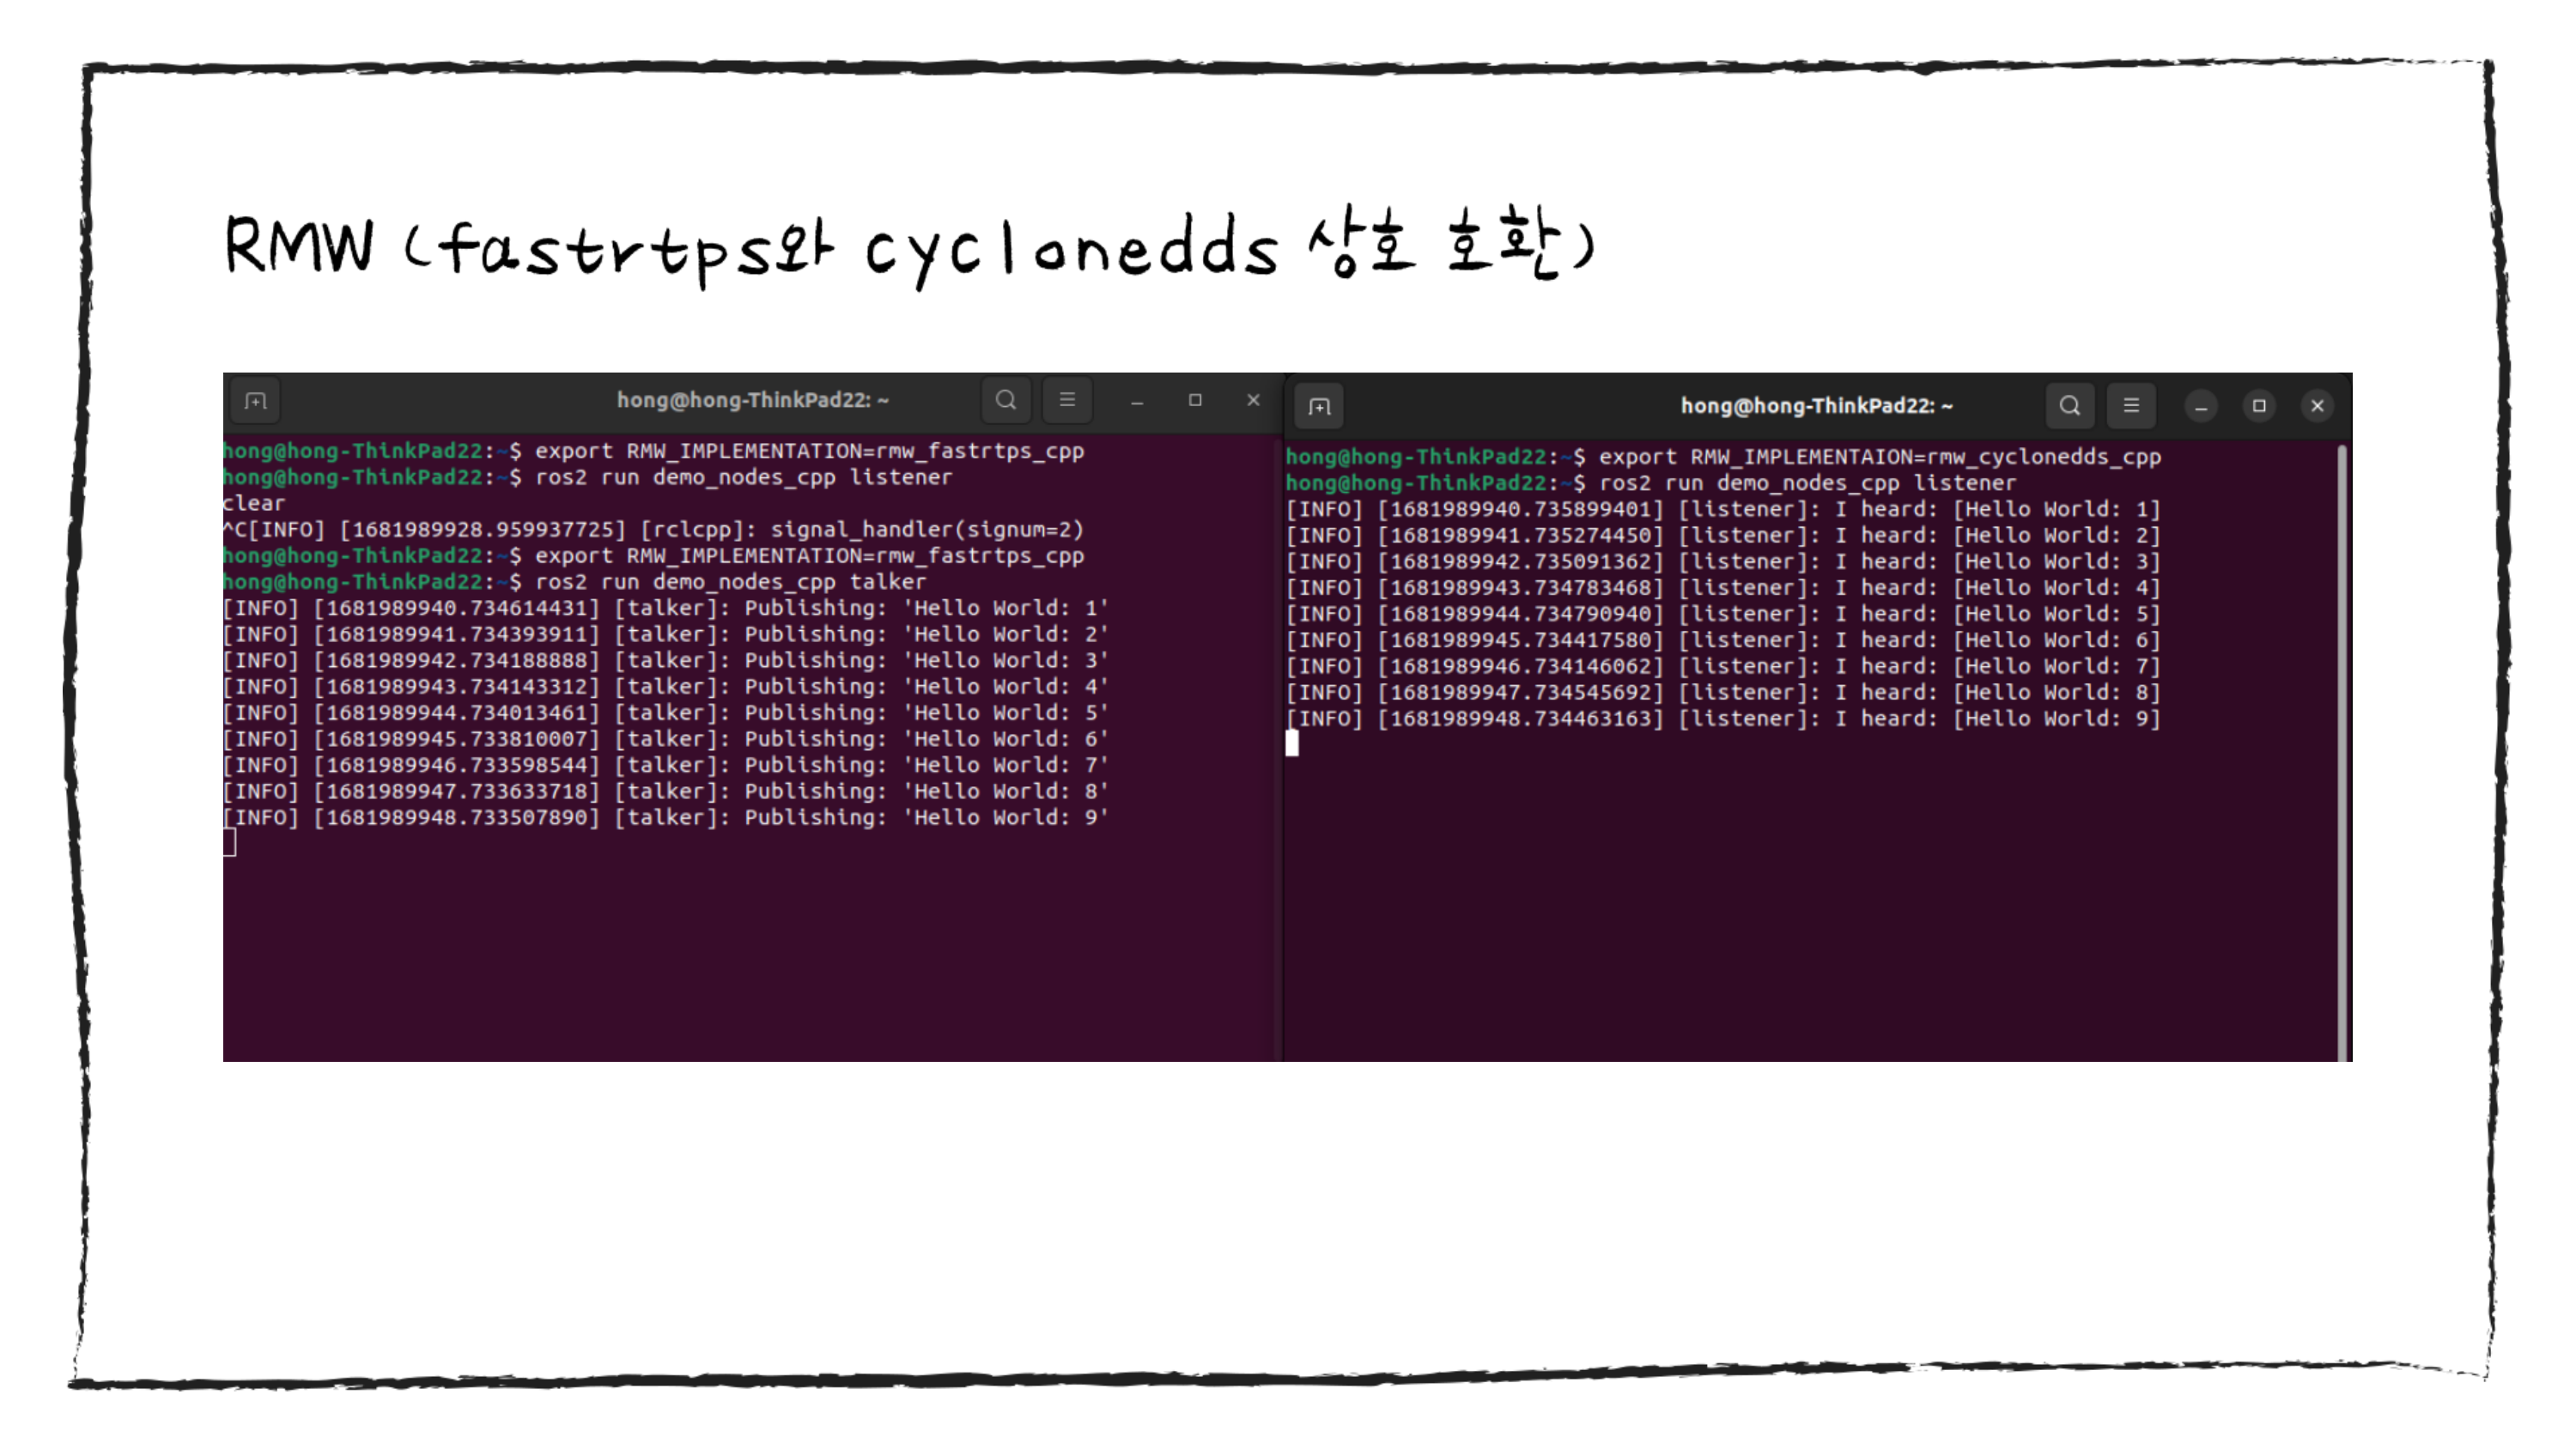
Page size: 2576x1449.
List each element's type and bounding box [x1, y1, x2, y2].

picture [210, 175, 1642, 332]
text_box [63, 56, 2513, 1392]
text_box [223, 373, 2353, 1063]
